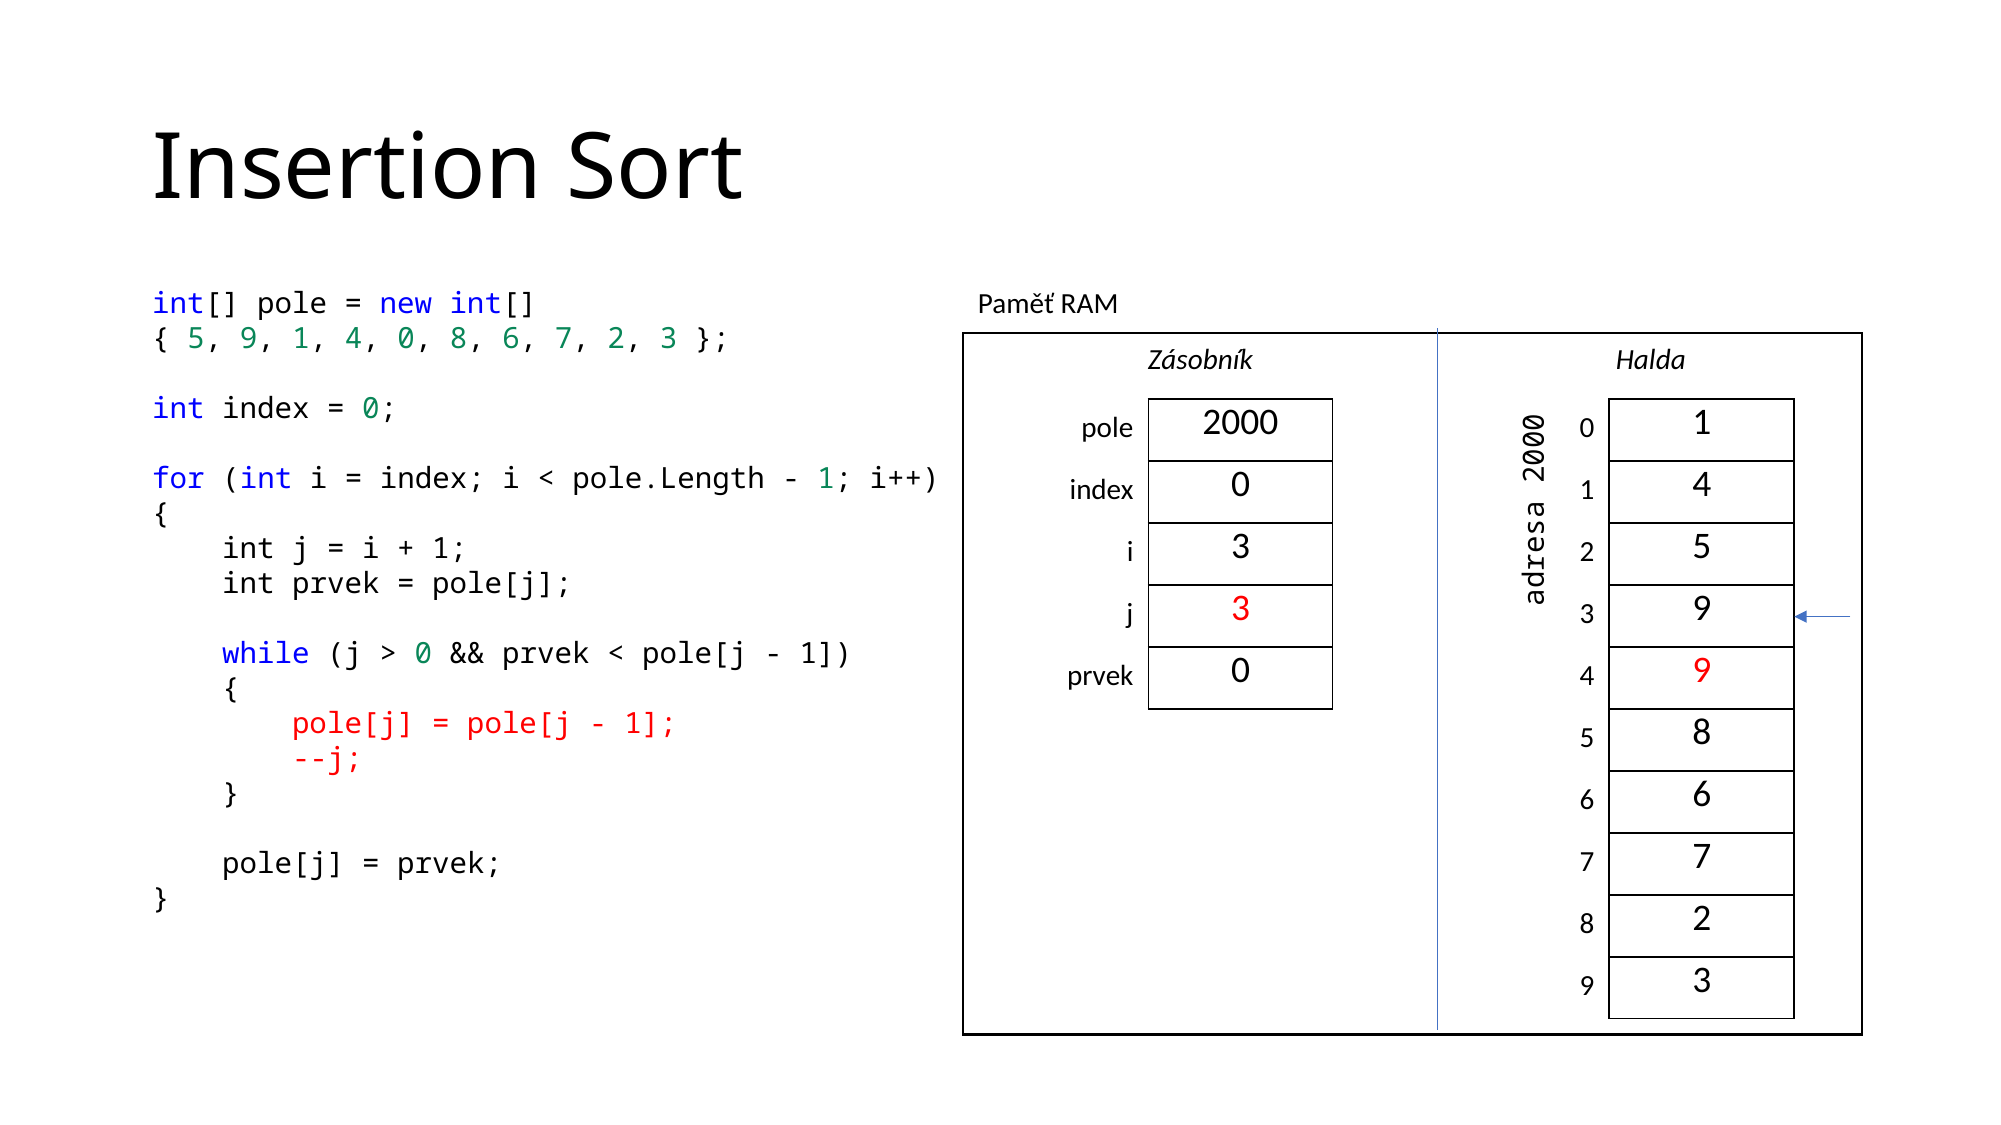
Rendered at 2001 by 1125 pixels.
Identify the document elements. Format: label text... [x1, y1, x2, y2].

text_box Halda [1439, 332, 1863, 383]
table_cell 0 [1149, 462, 1332, 522]
table_cell 9 [1610, 648, 1793, 708]
table_cell 6 [1561, 771, 1608, 833]
table_cell 9 [1610, 586, 1793, 646]
table_cell index [1000, 461, 1148, 523]
table_cell 2 [1561, 523, 1608, 585]
table_cell 7 [1610, 834, 1793, 894]
table_cell 3 [1561, 585, 1608, 647]
table_cell 8 [1610, 710, 1793, 770]
title Insertion Sort [137, 59, 1863, 277]
table_cell 5 [1610, 524, 1793, 584]
table_cell 4 [1610, 462, 1793, 522]
table_cell 3 [1610, 958, 1793, 1018]
table_cell 9 [1561, 957, 1608, 1019]
table_cell prvek [1000, 647, 1148, 709]
table_cell 5 [1561, 709, 1608, 771]
table_cell 4 [1561, 647, 1608, 709]
table_cell i [1000, 523, 1148, 585]
table_cell 3 [1149, 524, 1332, 584]
text_box Paměť RAM [964, 277, 1863, 327]
table_header 2000 [1149, 400, 1332, 460]
table_cell 3 [1149, 586, 1332, 646]
table_cell 8 [1561, 895, 1608, 957]
table_cell 6 [1610, 772, 1793, 832]
table_cell 1 [1561, 461, 1608, 523]
table_cell j [1000, 585, 1148, 647]
text_box adresa 2000 [1507, 399, 1558, 789]
table_cell 2 [1610, 896, 1793, 956]
table_header pole [1000, 399, 1148, 461]
table_cell 7 [1561, 833, 1608, 895]
table_header 0 [1561, 399, 1608, 461]
text_box [962, 332, 1863, 1036]
table_cell 0 [1149, 648, 1332, 708]
text_box int[] pole = new int[] { 5, 9, 1, 4, 0, 8, 6, 7, 2, 3 }; int index = 0; for (int i = index; i < pole.Length - 1; i++) { int j = i + 1; int prvek = pole[j]; while (j > 0 && prvek < pole[j - 1]) { pole[j] = pole[j - 1]; --j; } pole[j] = prvek; } [137, 277, 964, 922]
table_header 1 [1610, 400, 1793, 460]
text_box Zásobník [964, 332, 1437, 383]
